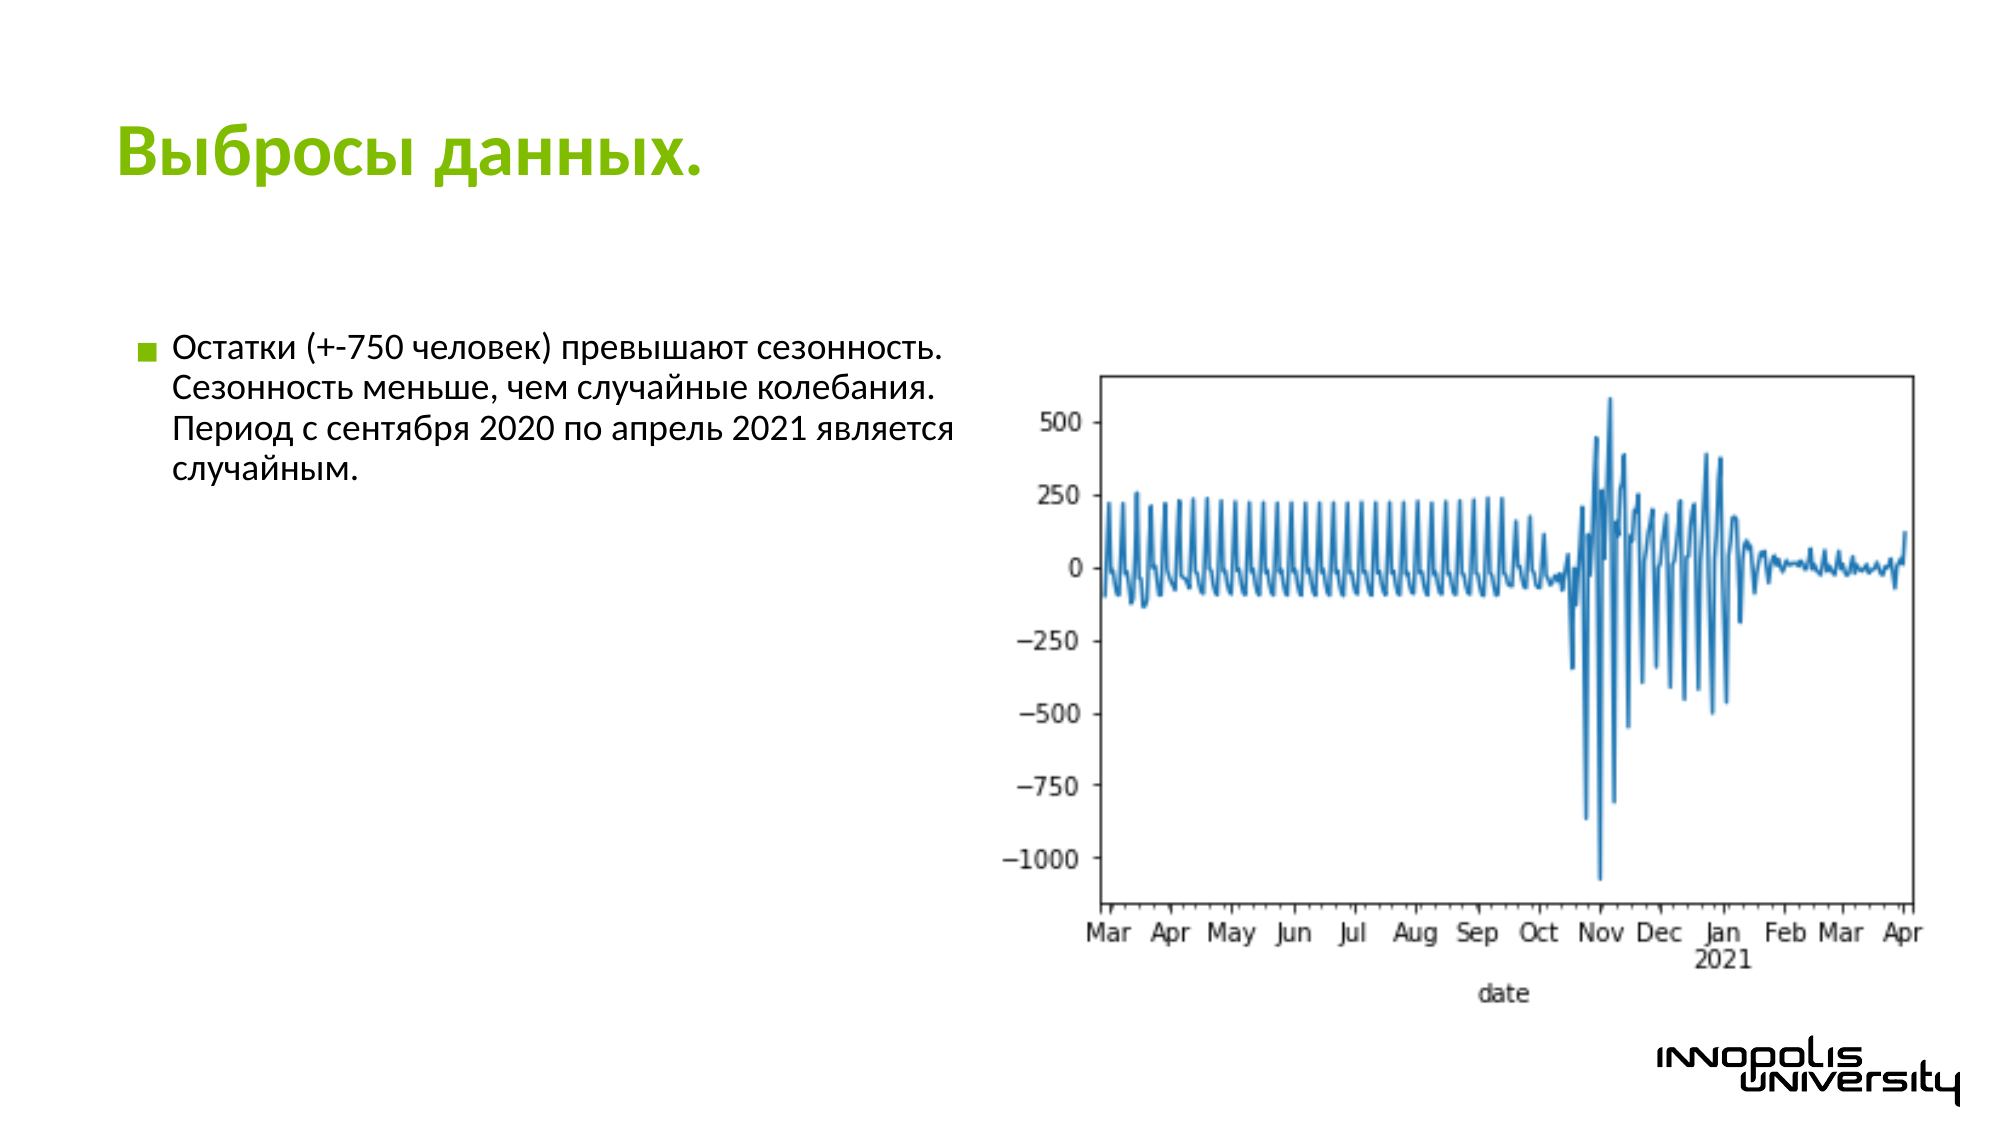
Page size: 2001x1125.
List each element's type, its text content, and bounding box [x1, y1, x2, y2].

title Выбросы данных. [101, 103, 1406, 200]
picture [983, 359, 2000, 1125]
list Остатки (+-750 человек) превышают сезонность. Сезонность меньше, чем случайные колебания. Период с сентября 2020 по апрель 2021 является случайным. [119, 319, 988, 750]
